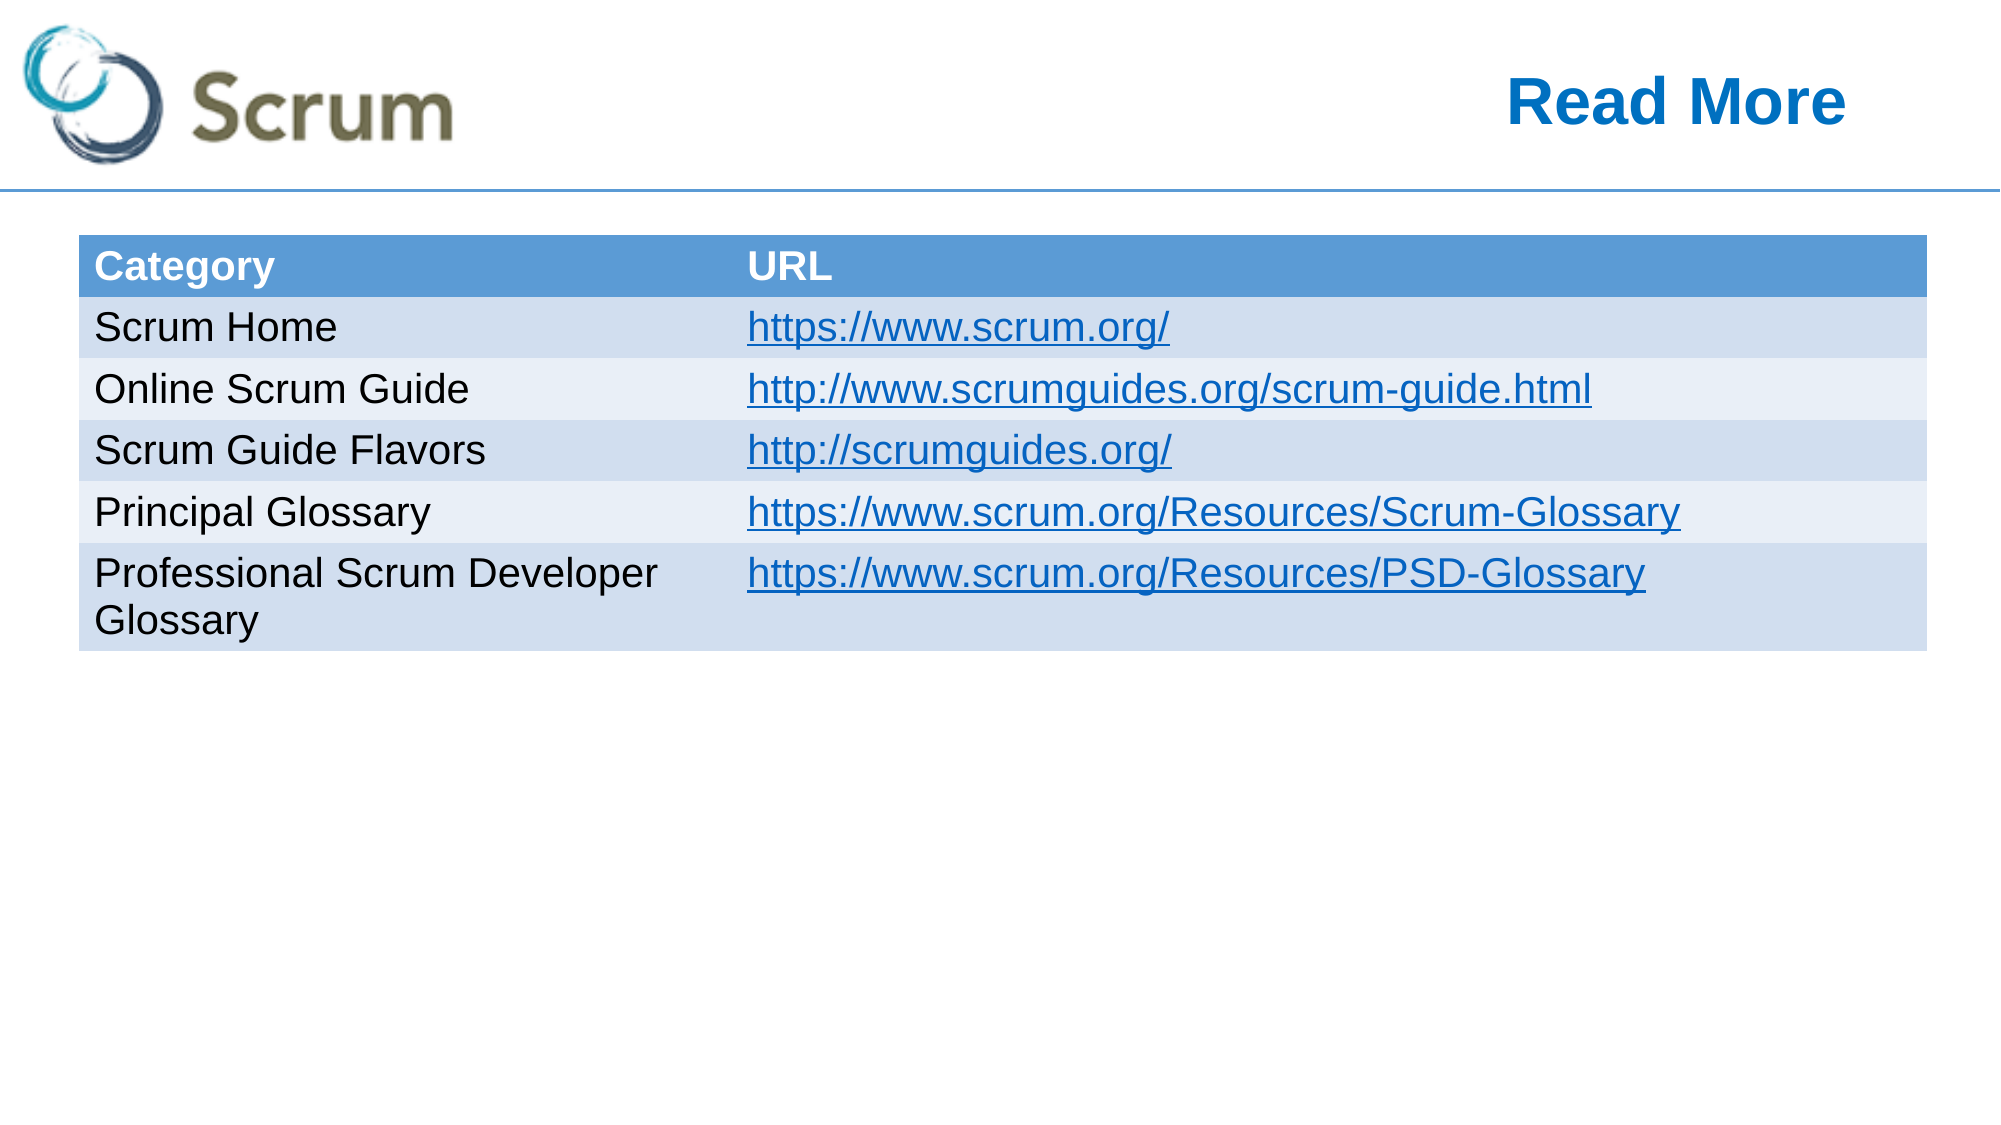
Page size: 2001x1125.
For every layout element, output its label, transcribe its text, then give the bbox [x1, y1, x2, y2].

table_cell https://www.scrum.org/Resources/PSD-Glossary [732, 543, 1927, 651]
table_cell Scrum Guide Flavors [79, 420, 732, 481]
table_cell Online Scrum Guide [79, 358, 732, 420]
table_cell Principal Glossary [79, 481, 732, 543]
title Read More [137, 17, 1863, 189]
table_cell Professional Scrum Developer Glossary [79, 543, 732, 651]
picture [17, 20, 137, 174]
table_cell https://www.scrum.org/ [732, 297, 1927, 358]
table_header URL [732, 235, 1927, 297]
table_cell http://www.scrumguides.org/scrum-guide.html [732, 358, 1927, 420]
table_cell https://www.scrum.org/Resources/Scrum-Glossary [732, 481, 1927, 543]
table_cell Scrum Home [79, 297, 732, 358]
table_cell http://scrumguides.org/ [732, 420, 1927, 481]
table_header Category [79, 235, 732, 297]
